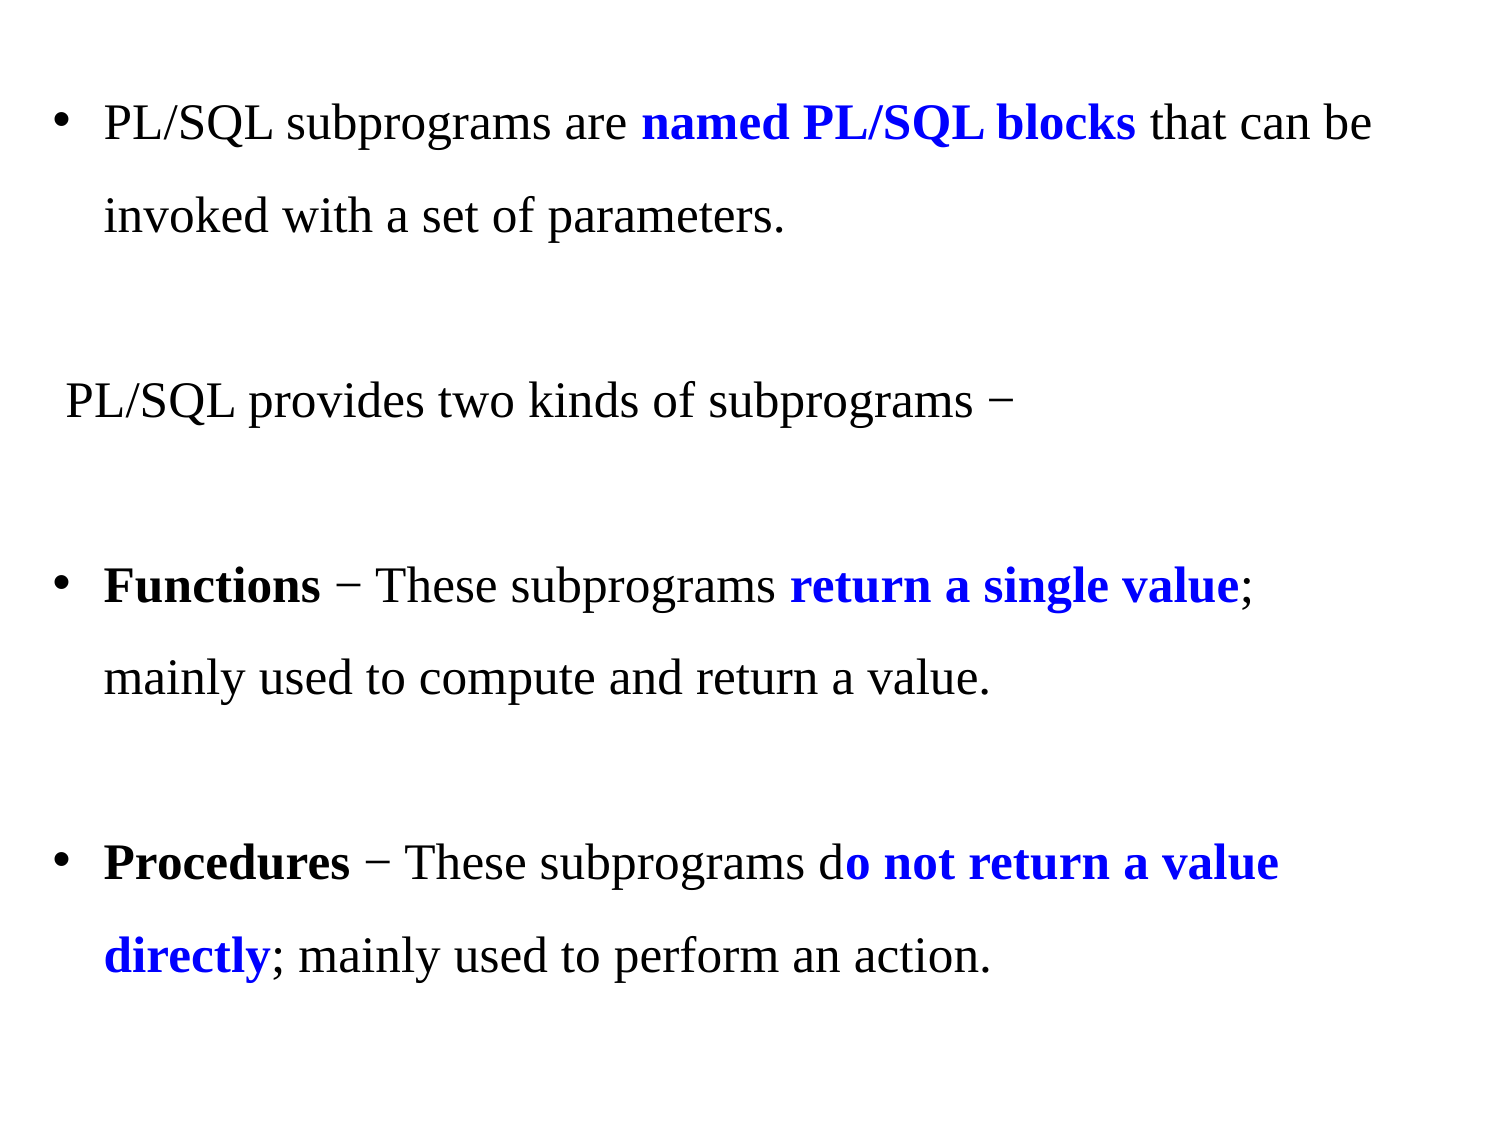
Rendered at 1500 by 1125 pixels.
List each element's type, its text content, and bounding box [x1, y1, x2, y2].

list PL/SQL subprograms are named PL/SQL blocks that can be invoked with a set of parameters. PL/SQL provides two kinds of subprograms − Functions − These subprograms return a single value; mainly used to compute and return a value. Procedures − These subprograms do not return a value directly; mainly used to perform an action. [37, 50, 1425, 1005]
